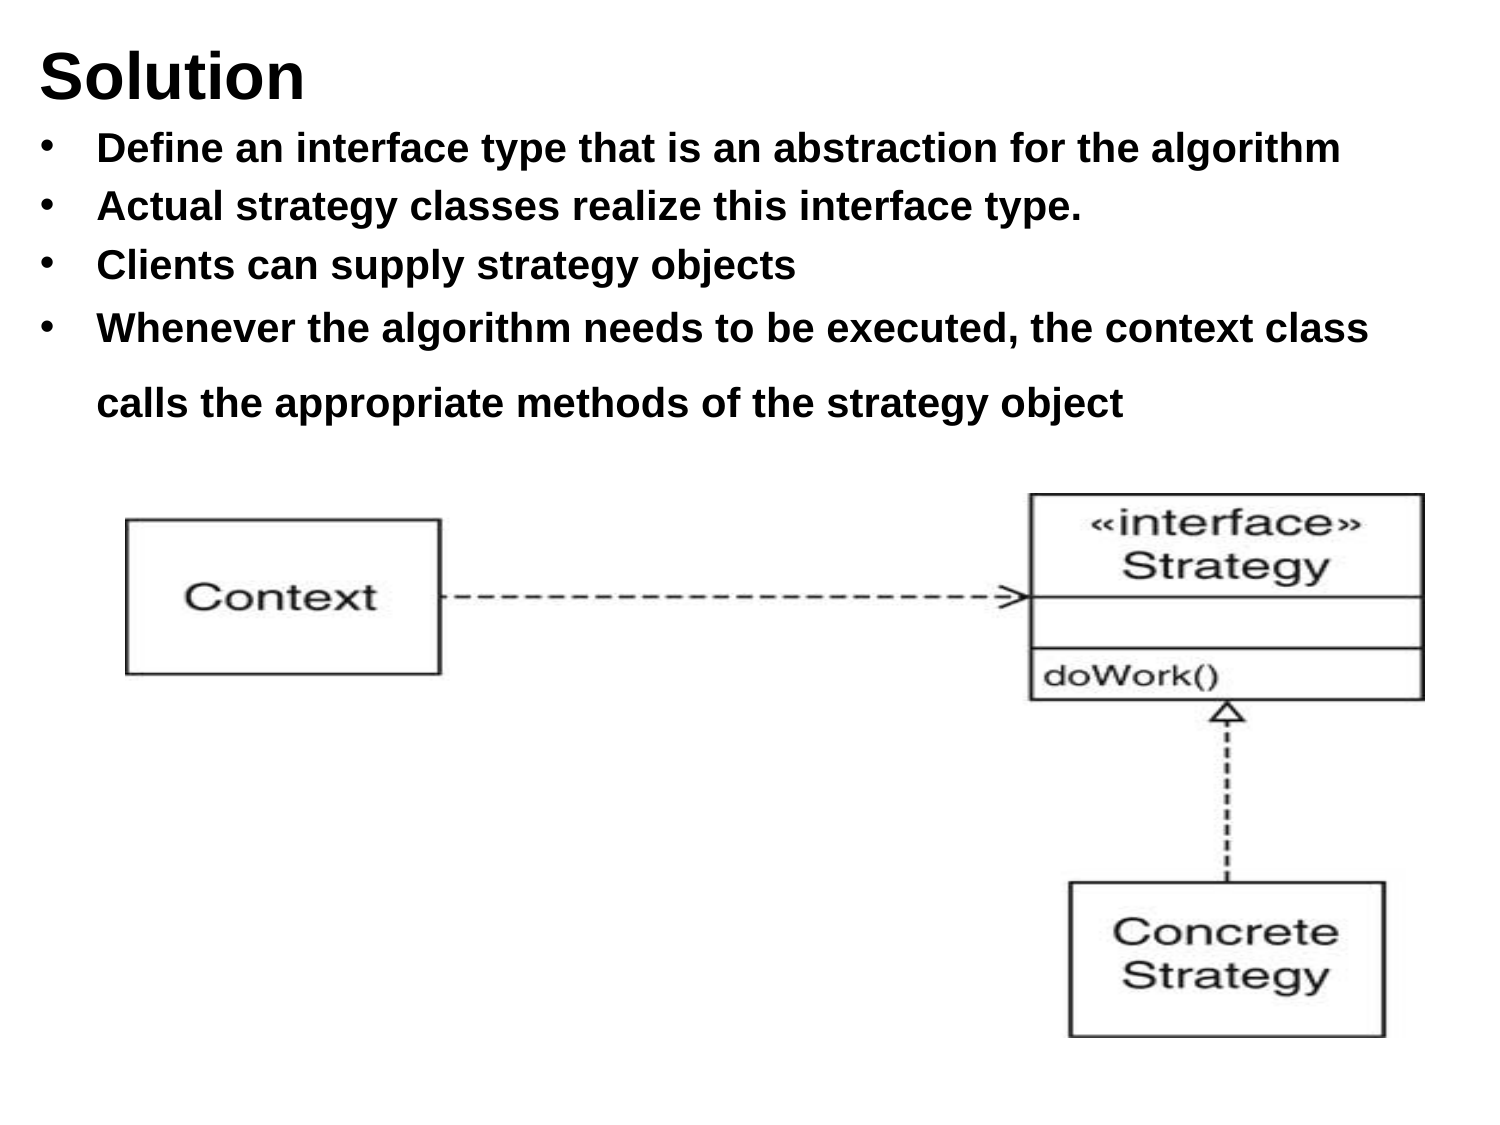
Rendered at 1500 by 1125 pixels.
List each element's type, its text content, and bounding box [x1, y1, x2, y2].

list Solution Define an interface type that is an abstraction for the algorithm Actual strategy classes realize this interface type. Clients can supply strategy objects Whenever the algorithm needs to be executed, the context class calls the appropriate methods of the strategy object [24, 24, 1463, 475]
picture [124, 493, 1426, 1038]
